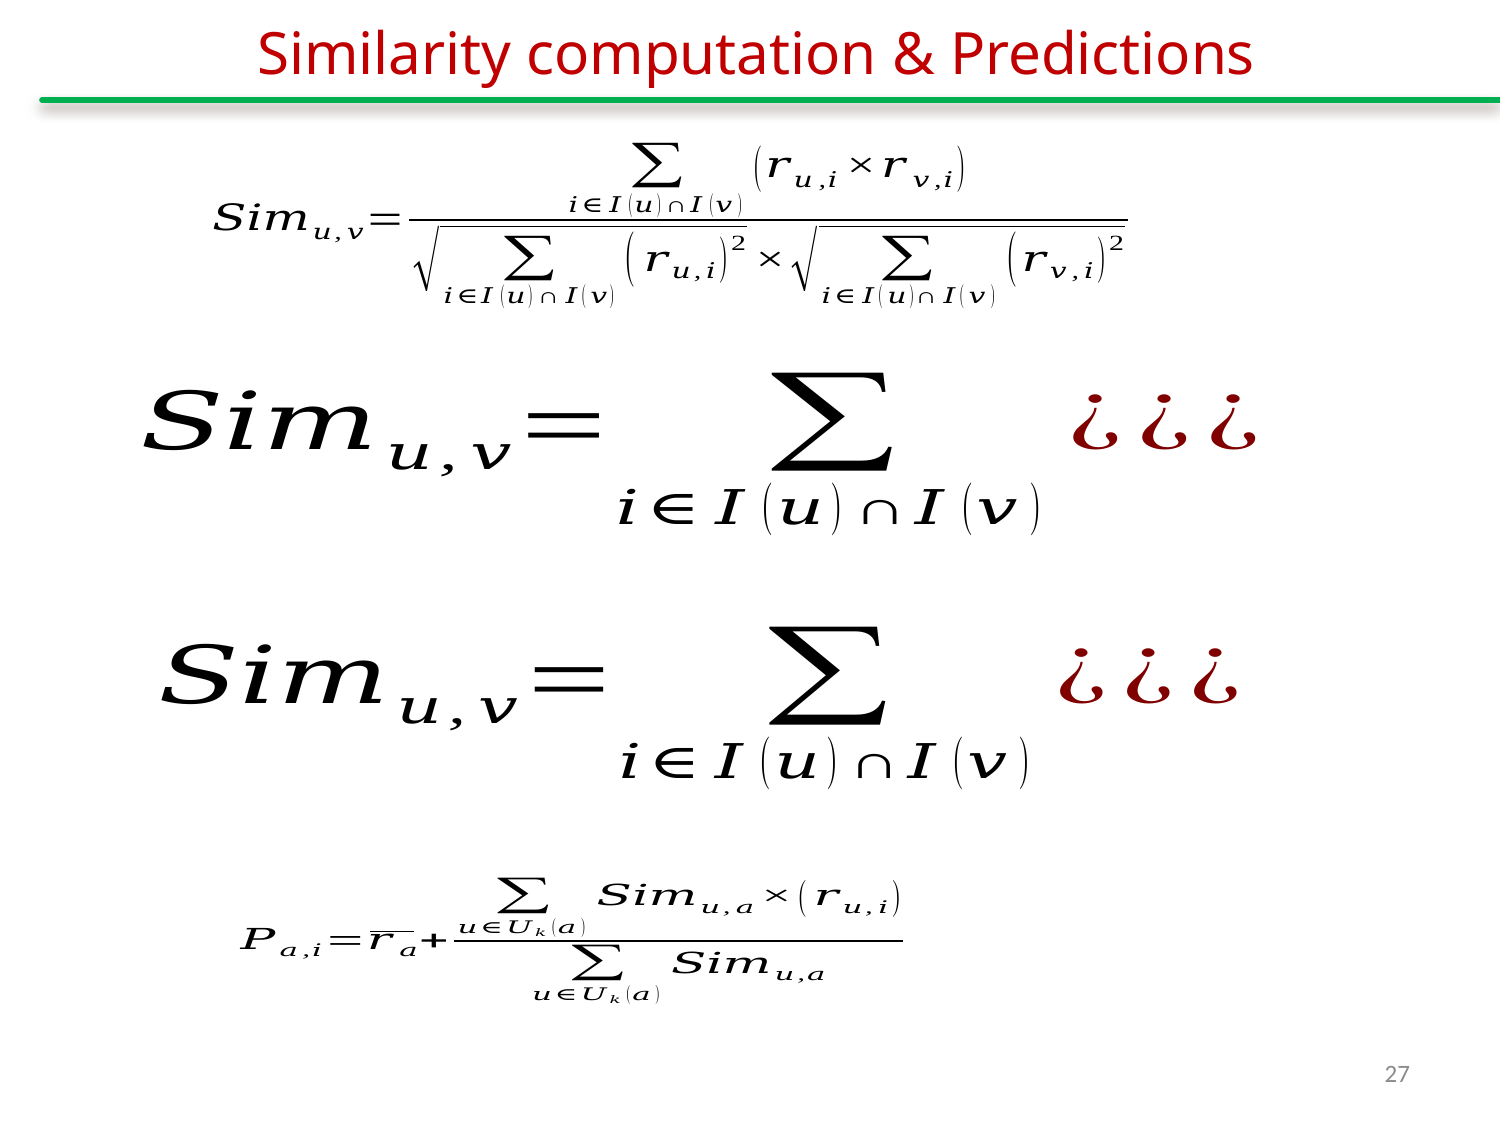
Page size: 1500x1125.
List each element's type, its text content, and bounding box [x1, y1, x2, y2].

text_box Similarity computation & Predictions [242, 17, 1326, 89]
slide_number 27 [1074, 1042, 1425, 1103]
